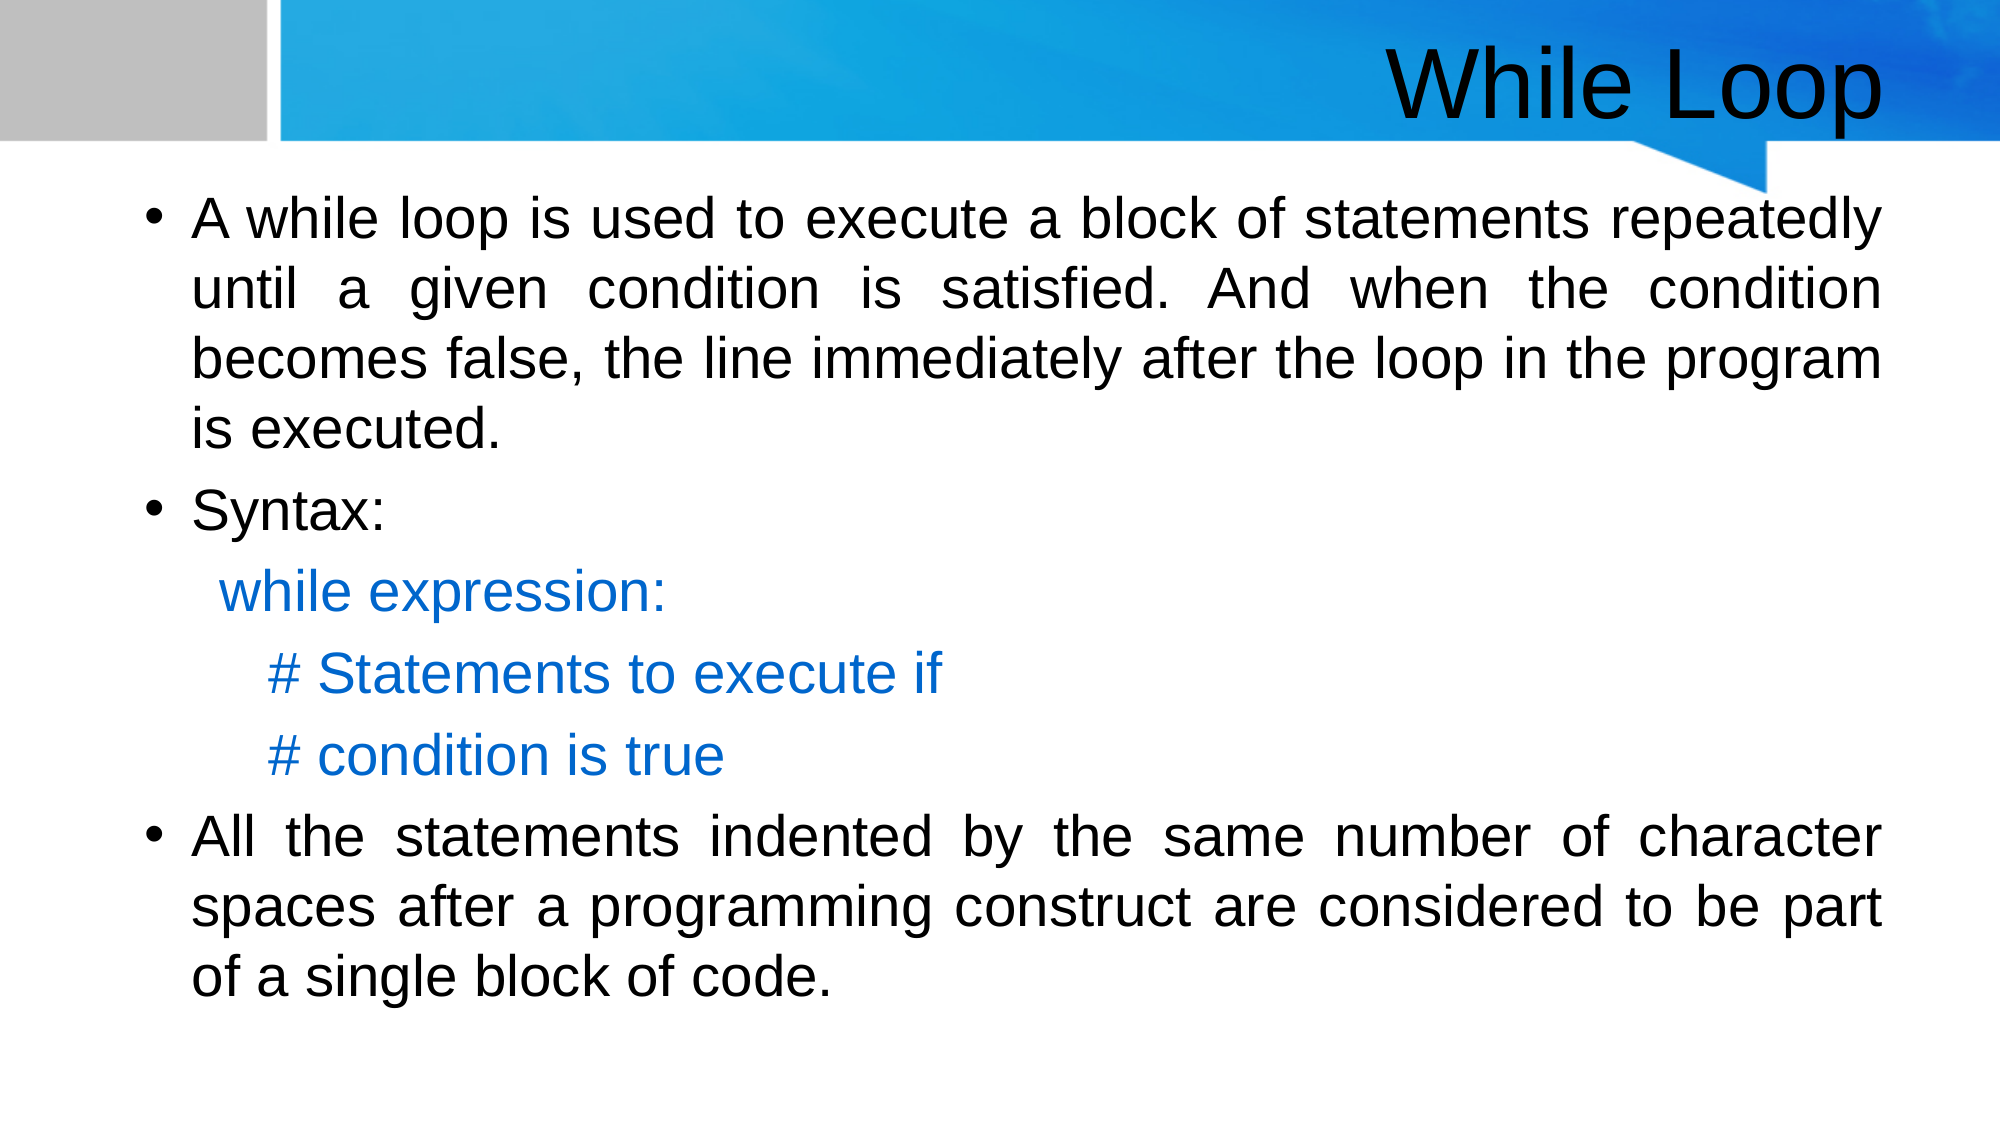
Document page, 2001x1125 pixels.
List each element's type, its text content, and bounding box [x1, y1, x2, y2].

list A while loop is used to execute a block of statements repeatedly until a given condition is satisfied. And when the condition becomes false, the line immediately after the loop in the program is executed. Syntax: while expression: # Statements to execute if # condition is true All the statements indented by the same number of character spaces after a programming construct are considered to be part of a single block of code. [54, 172, 1901, 1046]
title While Loop [99, 30, 1901, 127]
picture [0, 0, 2000, 1125]
